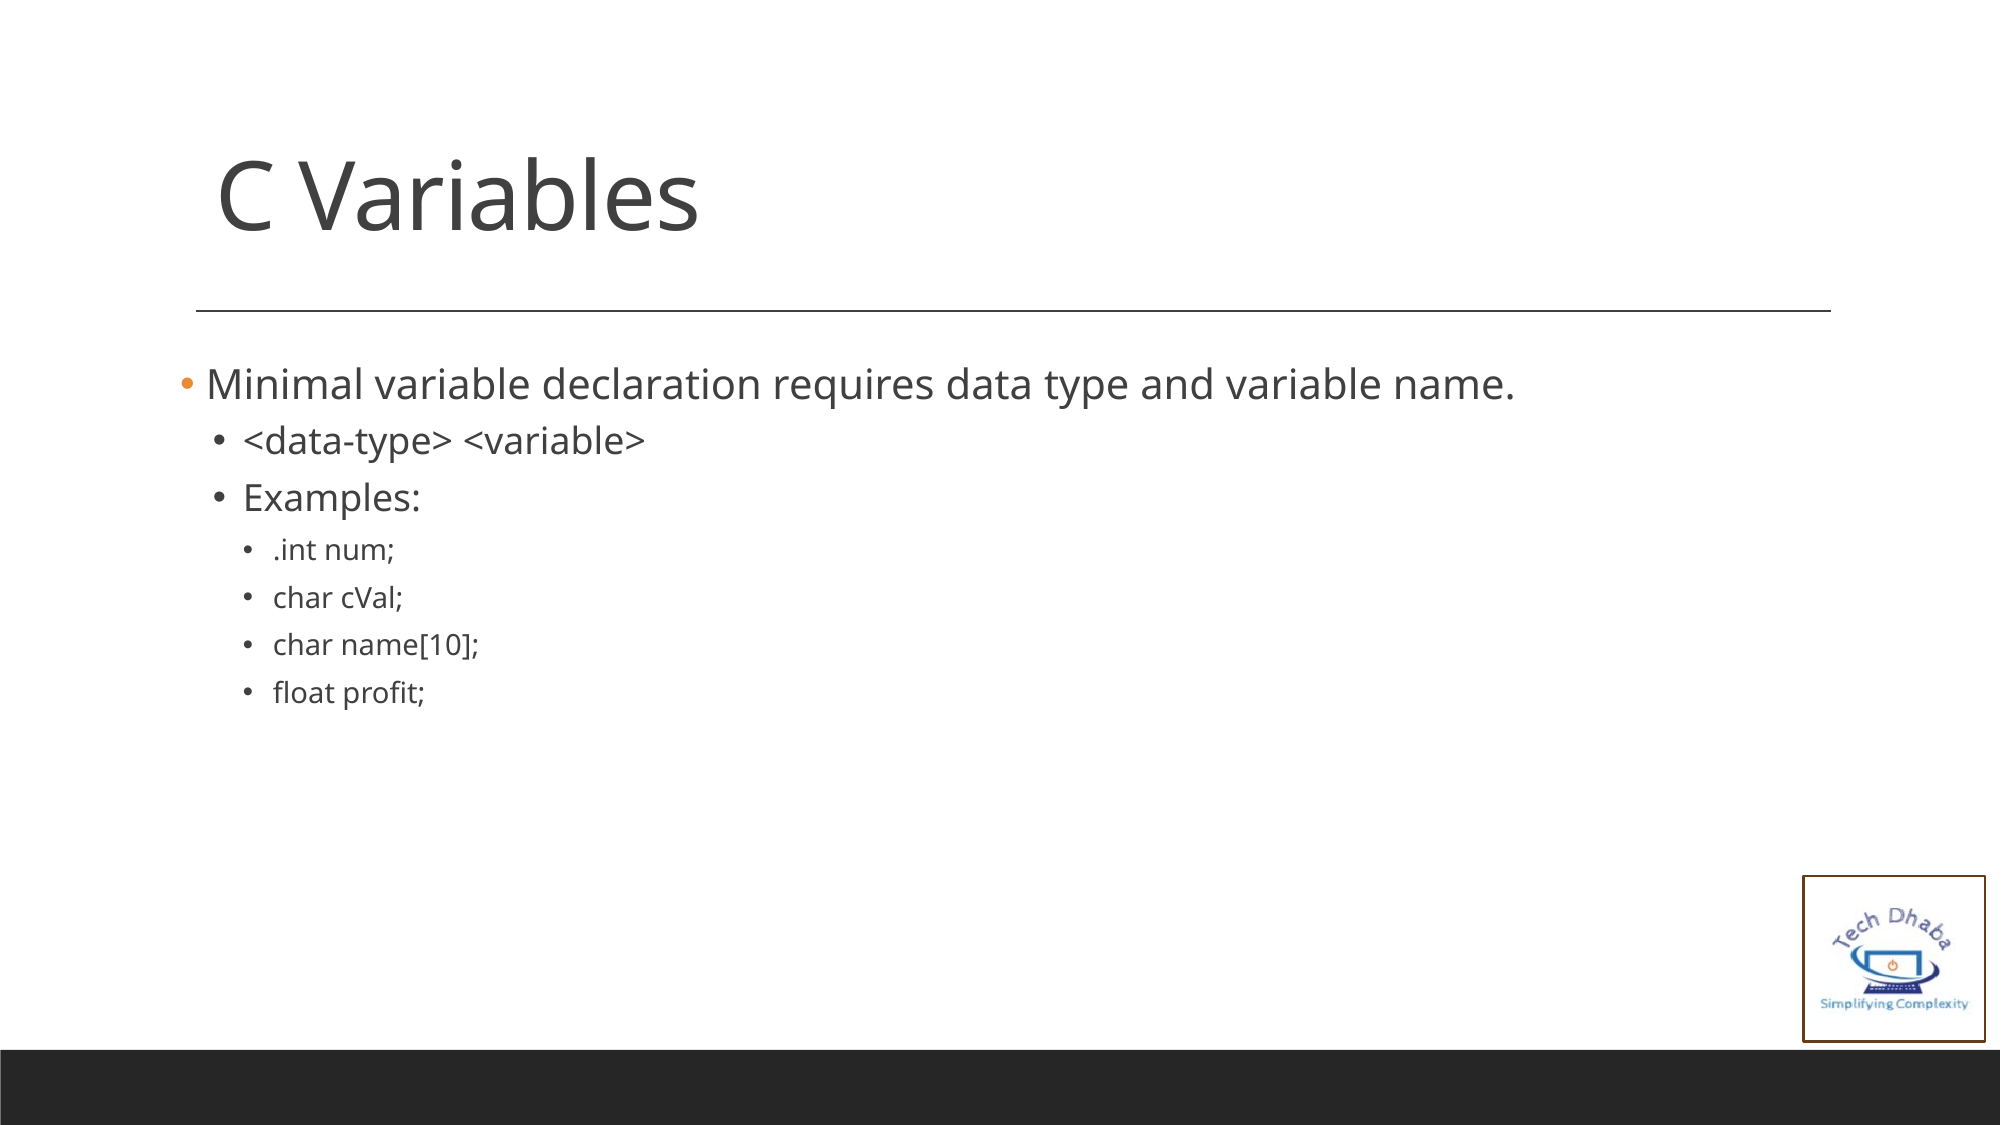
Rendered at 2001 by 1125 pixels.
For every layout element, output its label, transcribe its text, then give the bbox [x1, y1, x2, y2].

list Minimal variable declaration requires data type and variable name. <data-type> <variable> Examples: .int num; char cVal; char name[10]; float profit; [180, 345, 1886, 934]
title C Variables [200, 21, 1851, 260]
picture [1805, 877, 1984, 1040]
